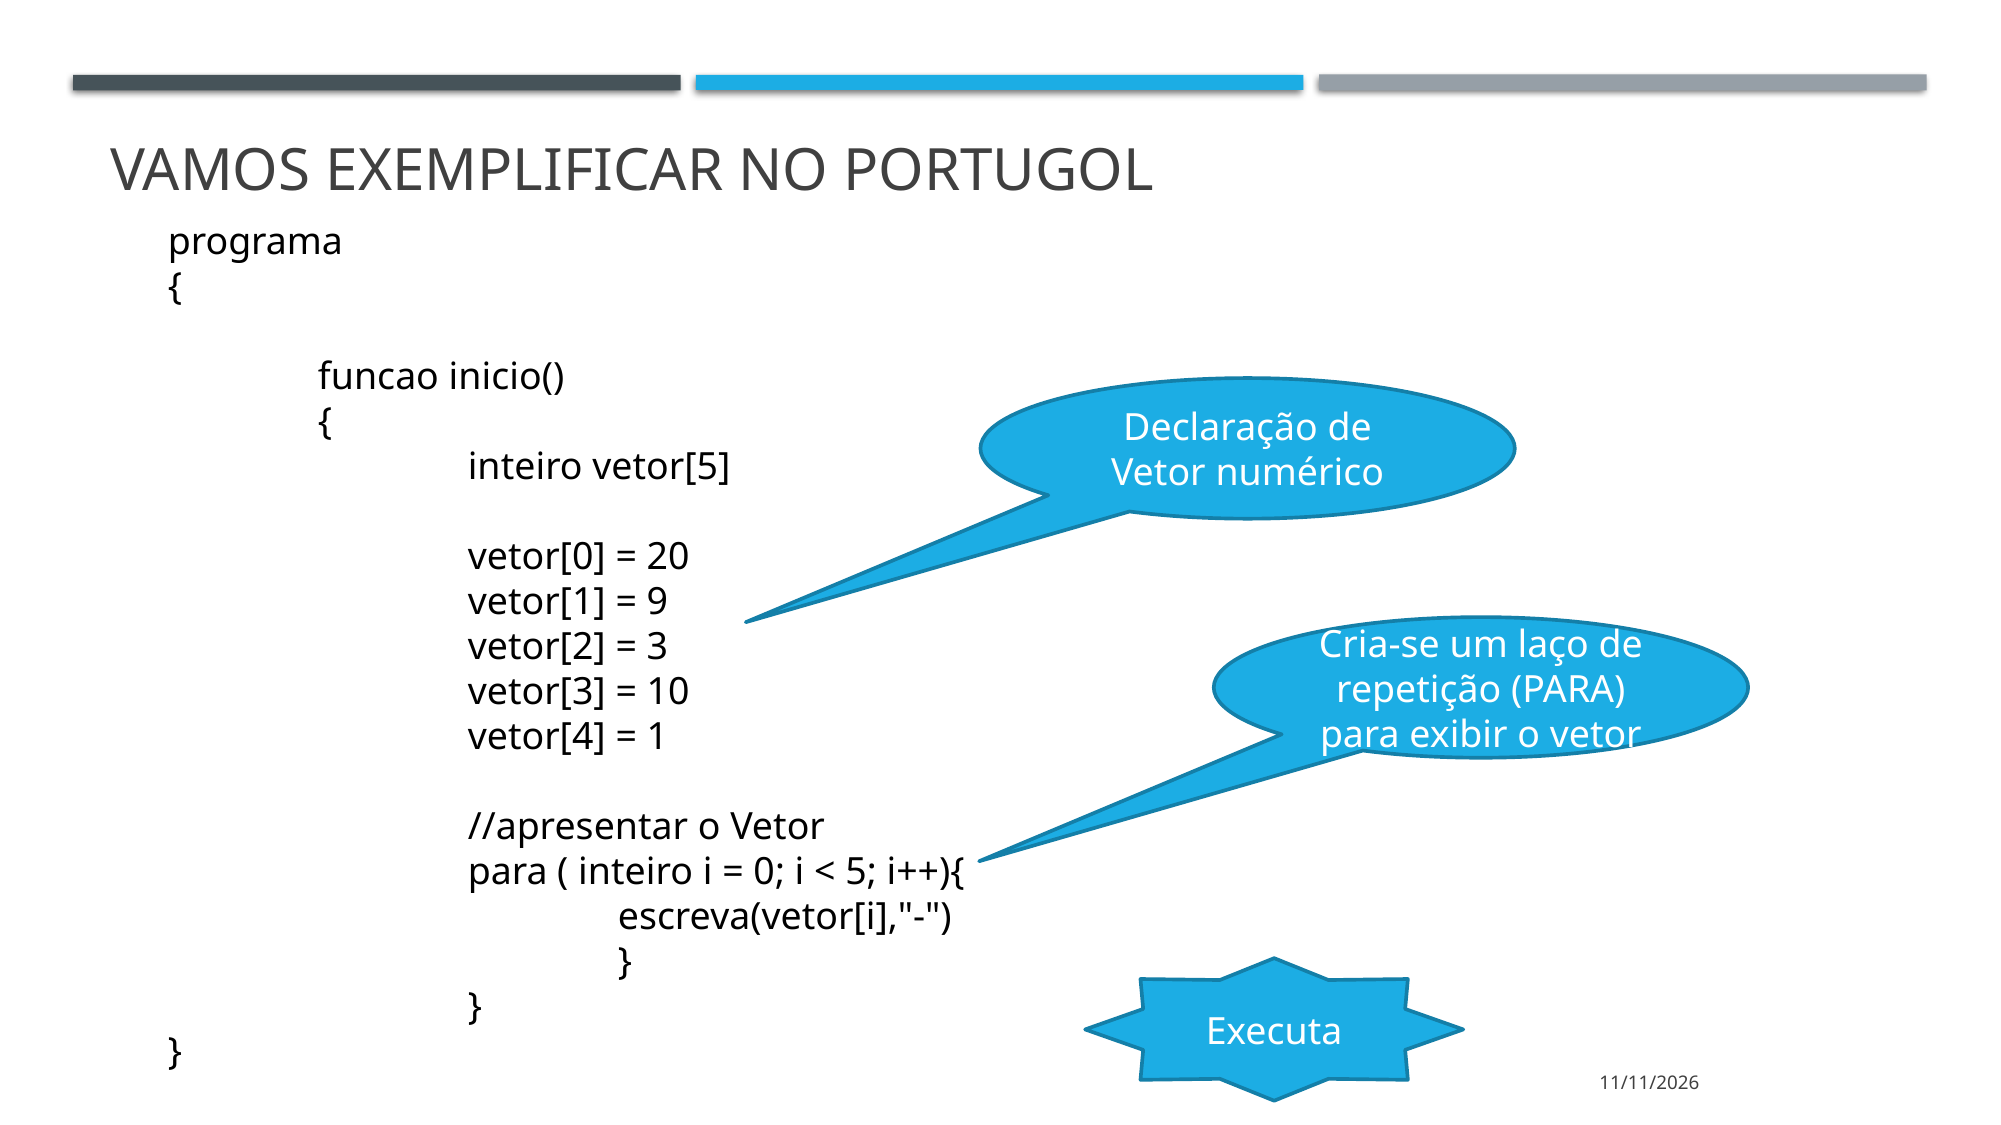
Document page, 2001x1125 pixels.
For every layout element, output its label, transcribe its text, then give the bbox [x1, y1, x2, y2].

text_box Cria-se um laço de repetição (PARA) para exibir o vetor [977, 615, 1750, 864]
text_box programa { funcao inicio() { inteiro vetor[5] vetor[0] = 20 vetor[1] = 9 vetor[2] = 3 vetor[3] = 10 vetor[4] = 1 //apresentar o Vetor para ( inteiro i = 0; i < 5; i++){ escreva(vetor[i],"-") } } } [153, 209, 1022, 1079]
text_box Executa [1083, 956, 1466, 1103]
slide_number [1247, 1053, 1715, 1114]
text_box Declaração de Vetor numérico [744, 376, 1517, 624]
title Vamos exemplificar no portugol [95, 115, 1905, 210]
